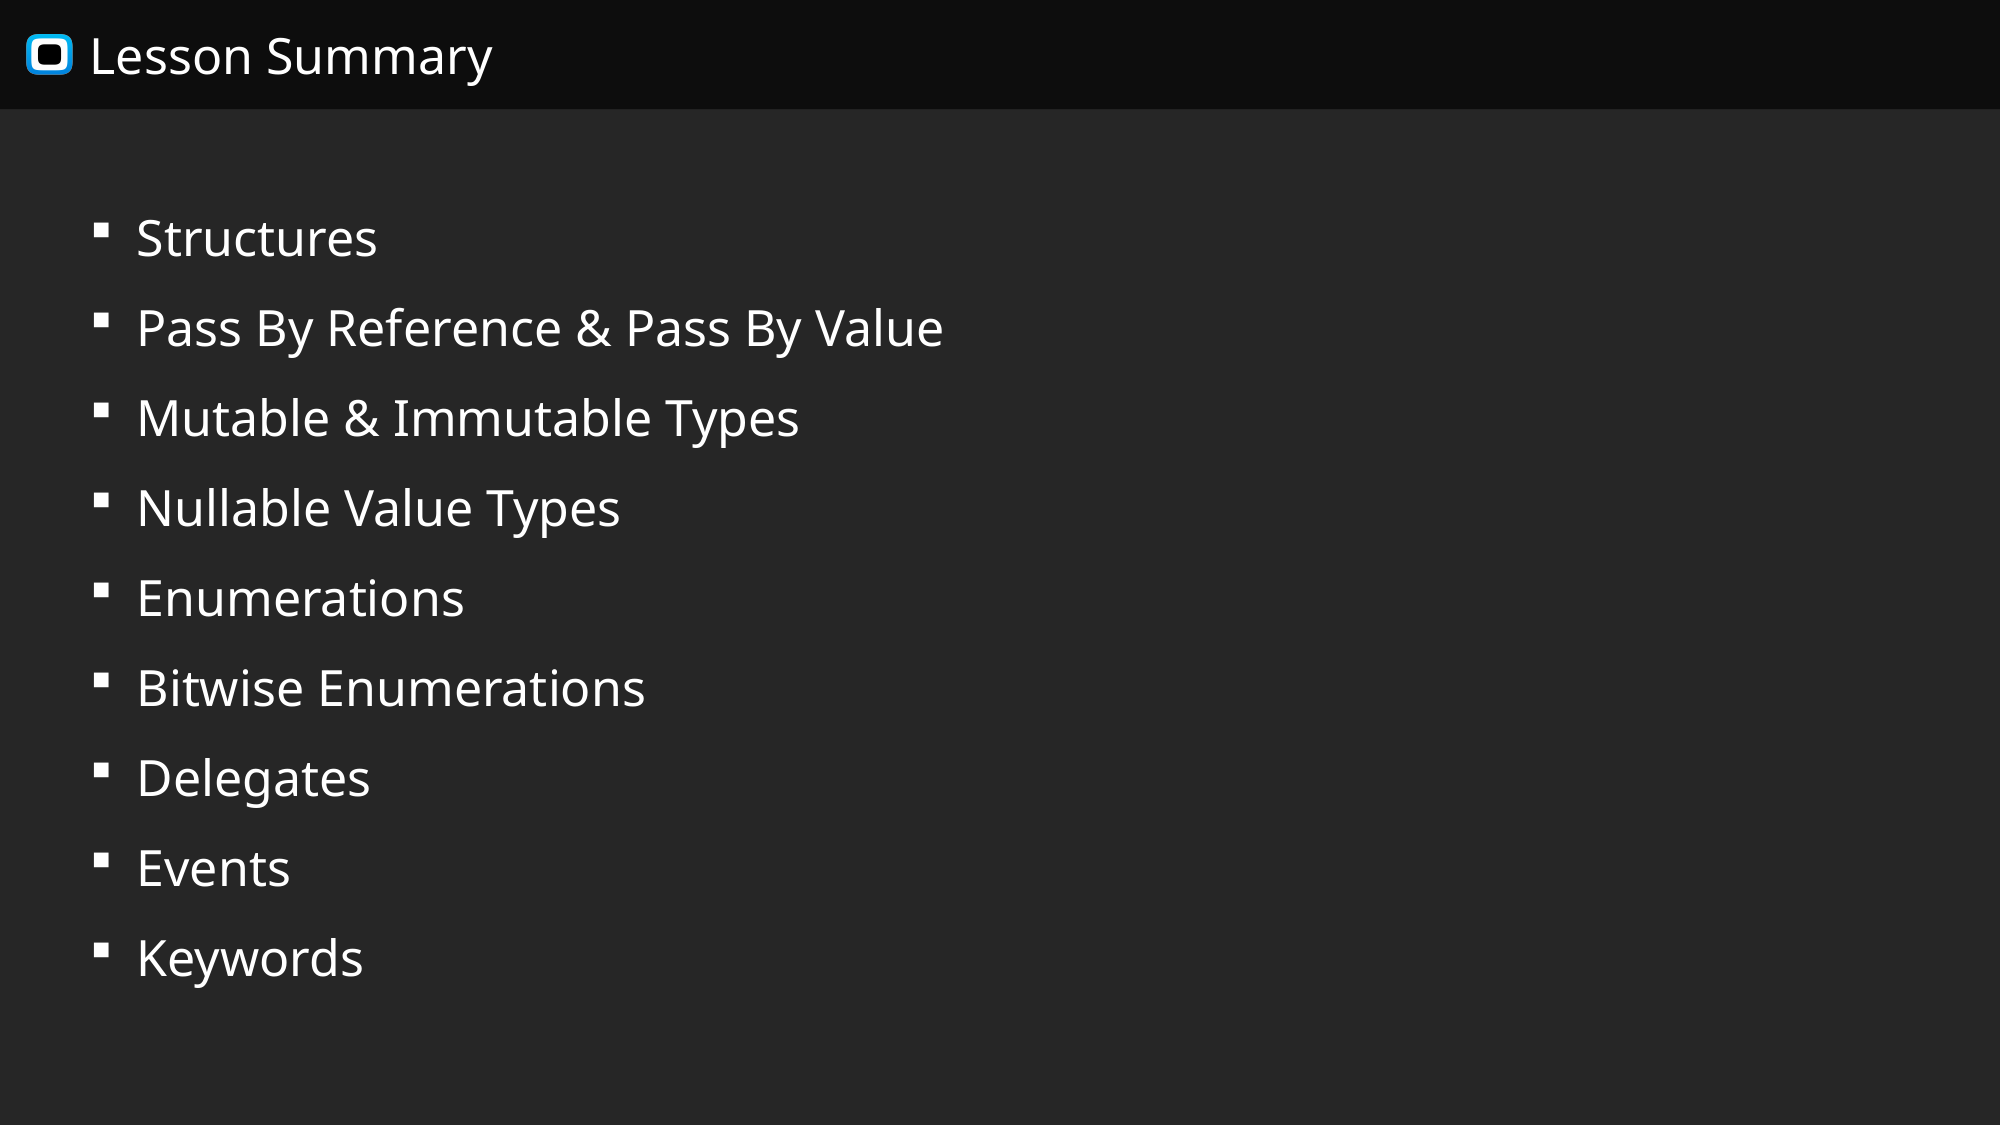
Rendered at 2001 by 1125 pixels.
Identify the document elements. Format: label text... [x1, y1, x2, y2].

picture [22, 27, 77, 82]
text_box Lesson Summary [0, 0, 2000, 108]
text_box Structures Pass By Reference & Pass By Value Mutable & Immutable Types Nullable Value Types Enumerations Bitwise Enumerations Delegates Events Keywords [0, 108, 2000, 1125]
